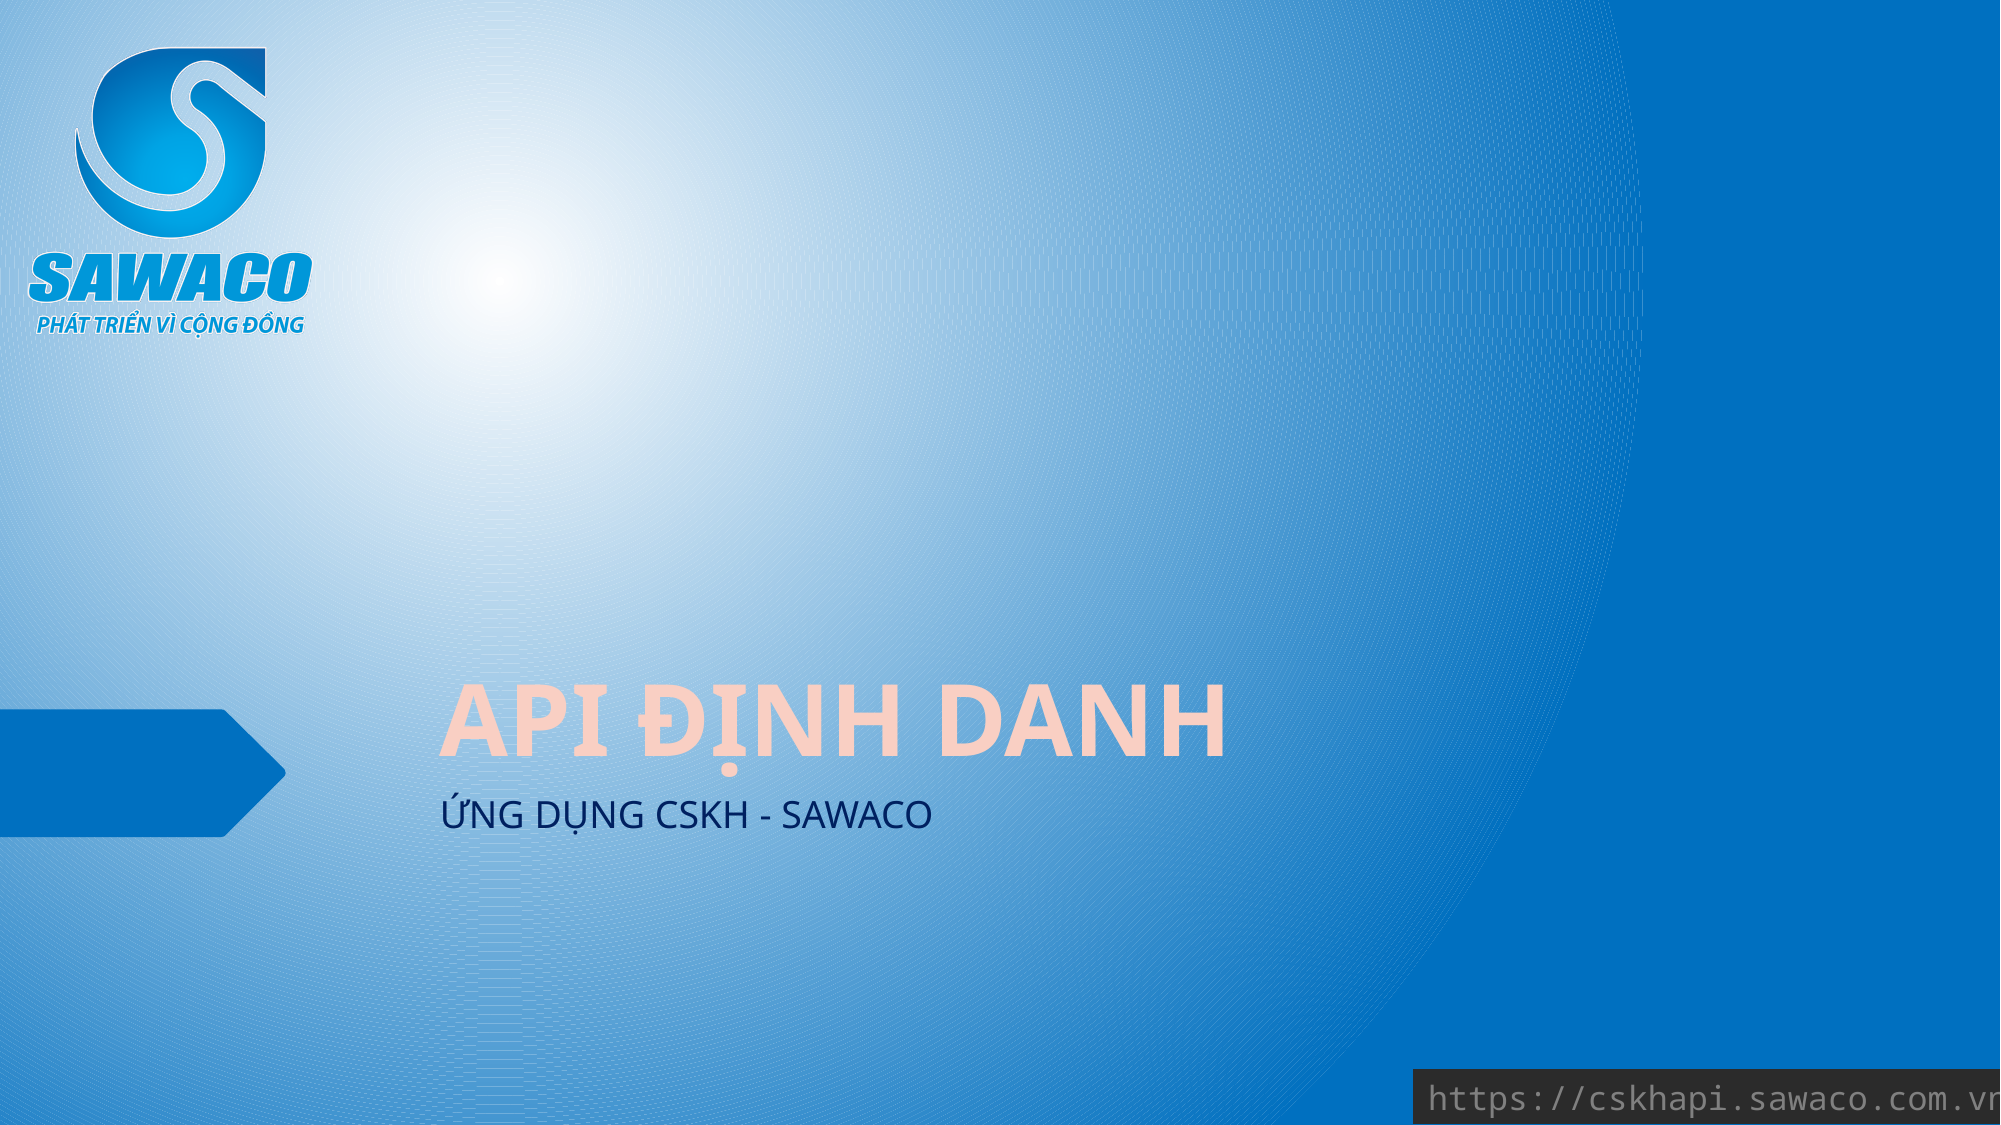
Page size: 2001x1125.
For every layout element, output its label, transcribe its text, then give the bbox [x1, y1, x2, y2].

picture [20, 37, 325, 349]
title API ĐỊNH DANH [424, 412, 1888, 783]
text_box https://cskhapi.sawaco.com.vn [1413, 1069, 2000, 1124]
subtitle ỨNG DỤNG CSKH - SAWACO [424, 783, 1888, 969]
